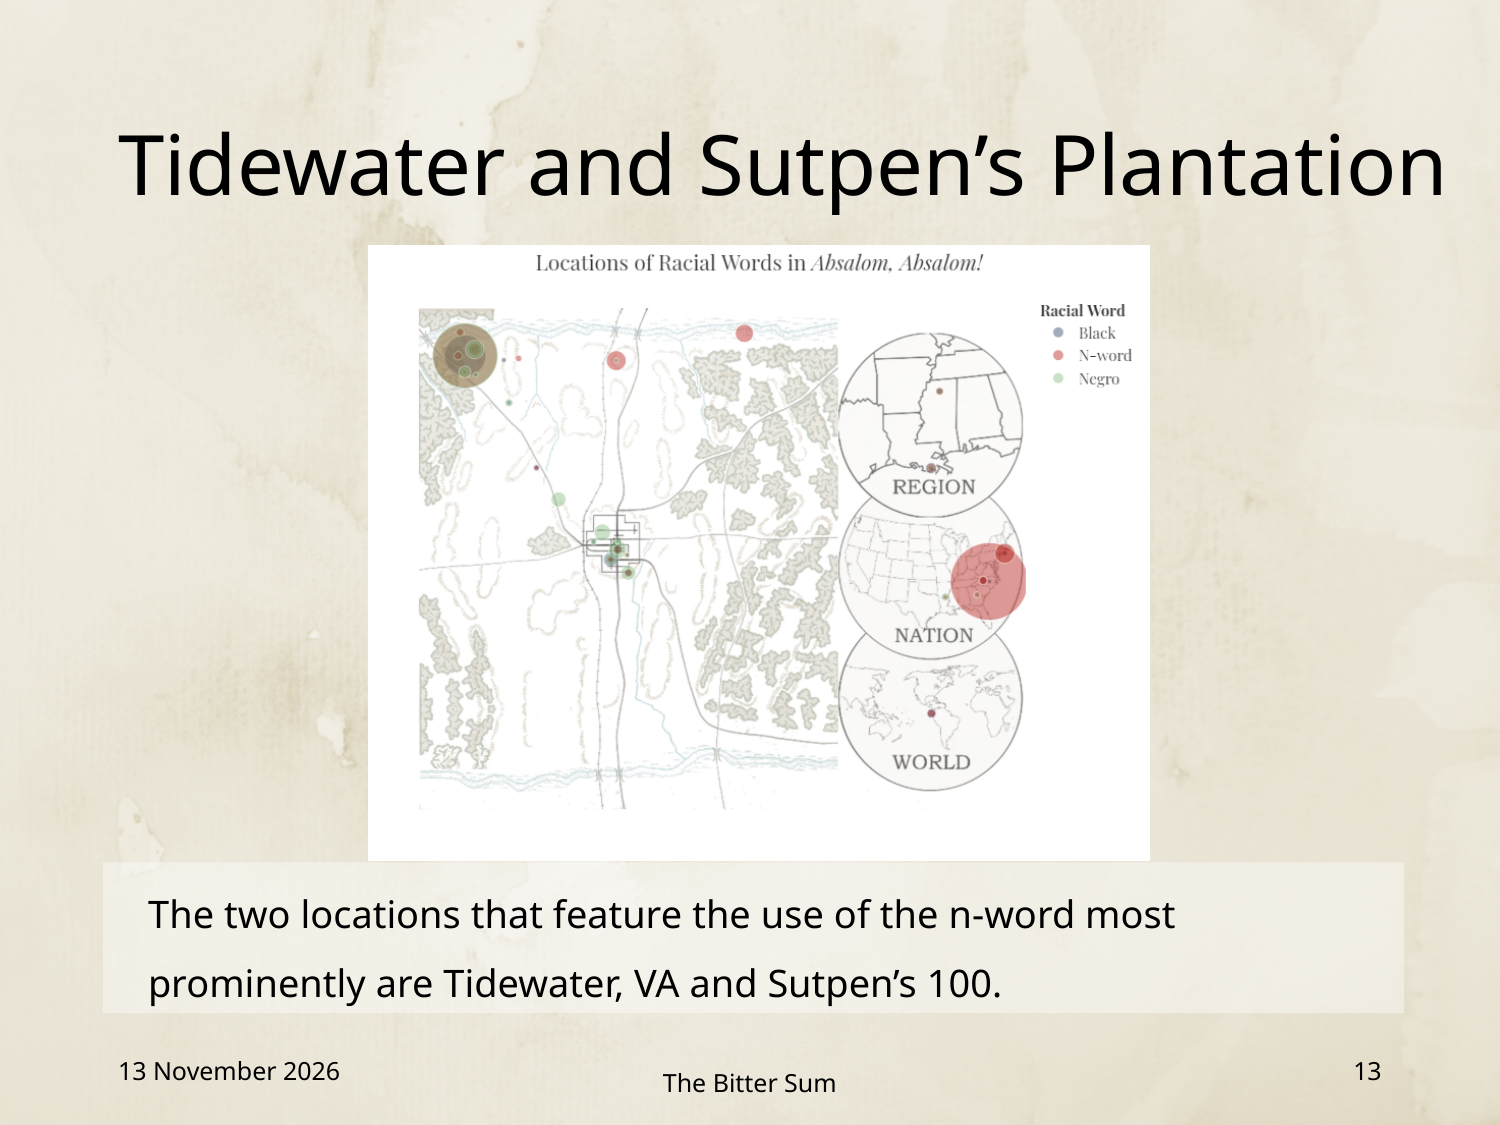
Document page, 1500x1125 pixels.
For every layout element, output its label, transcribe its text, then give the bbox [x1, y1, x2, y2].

slide_number 13 [1059, 1042, 1397, 1103]
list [368, 245, 1150, 861]
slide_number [103, 1042, 441, 1103]
list The two locations that feature the use of the n-word most prominently are Tidewater, VA and Sutpen’s 100. [103, 860, 1404, 1016]
title Tidewater and Sutpen’s Plantation [103, 59, 1471, 278]
picture [0, 0, 1500, 1125]
footer The Bitter Sum [496, 1042, 1004, 1103]
